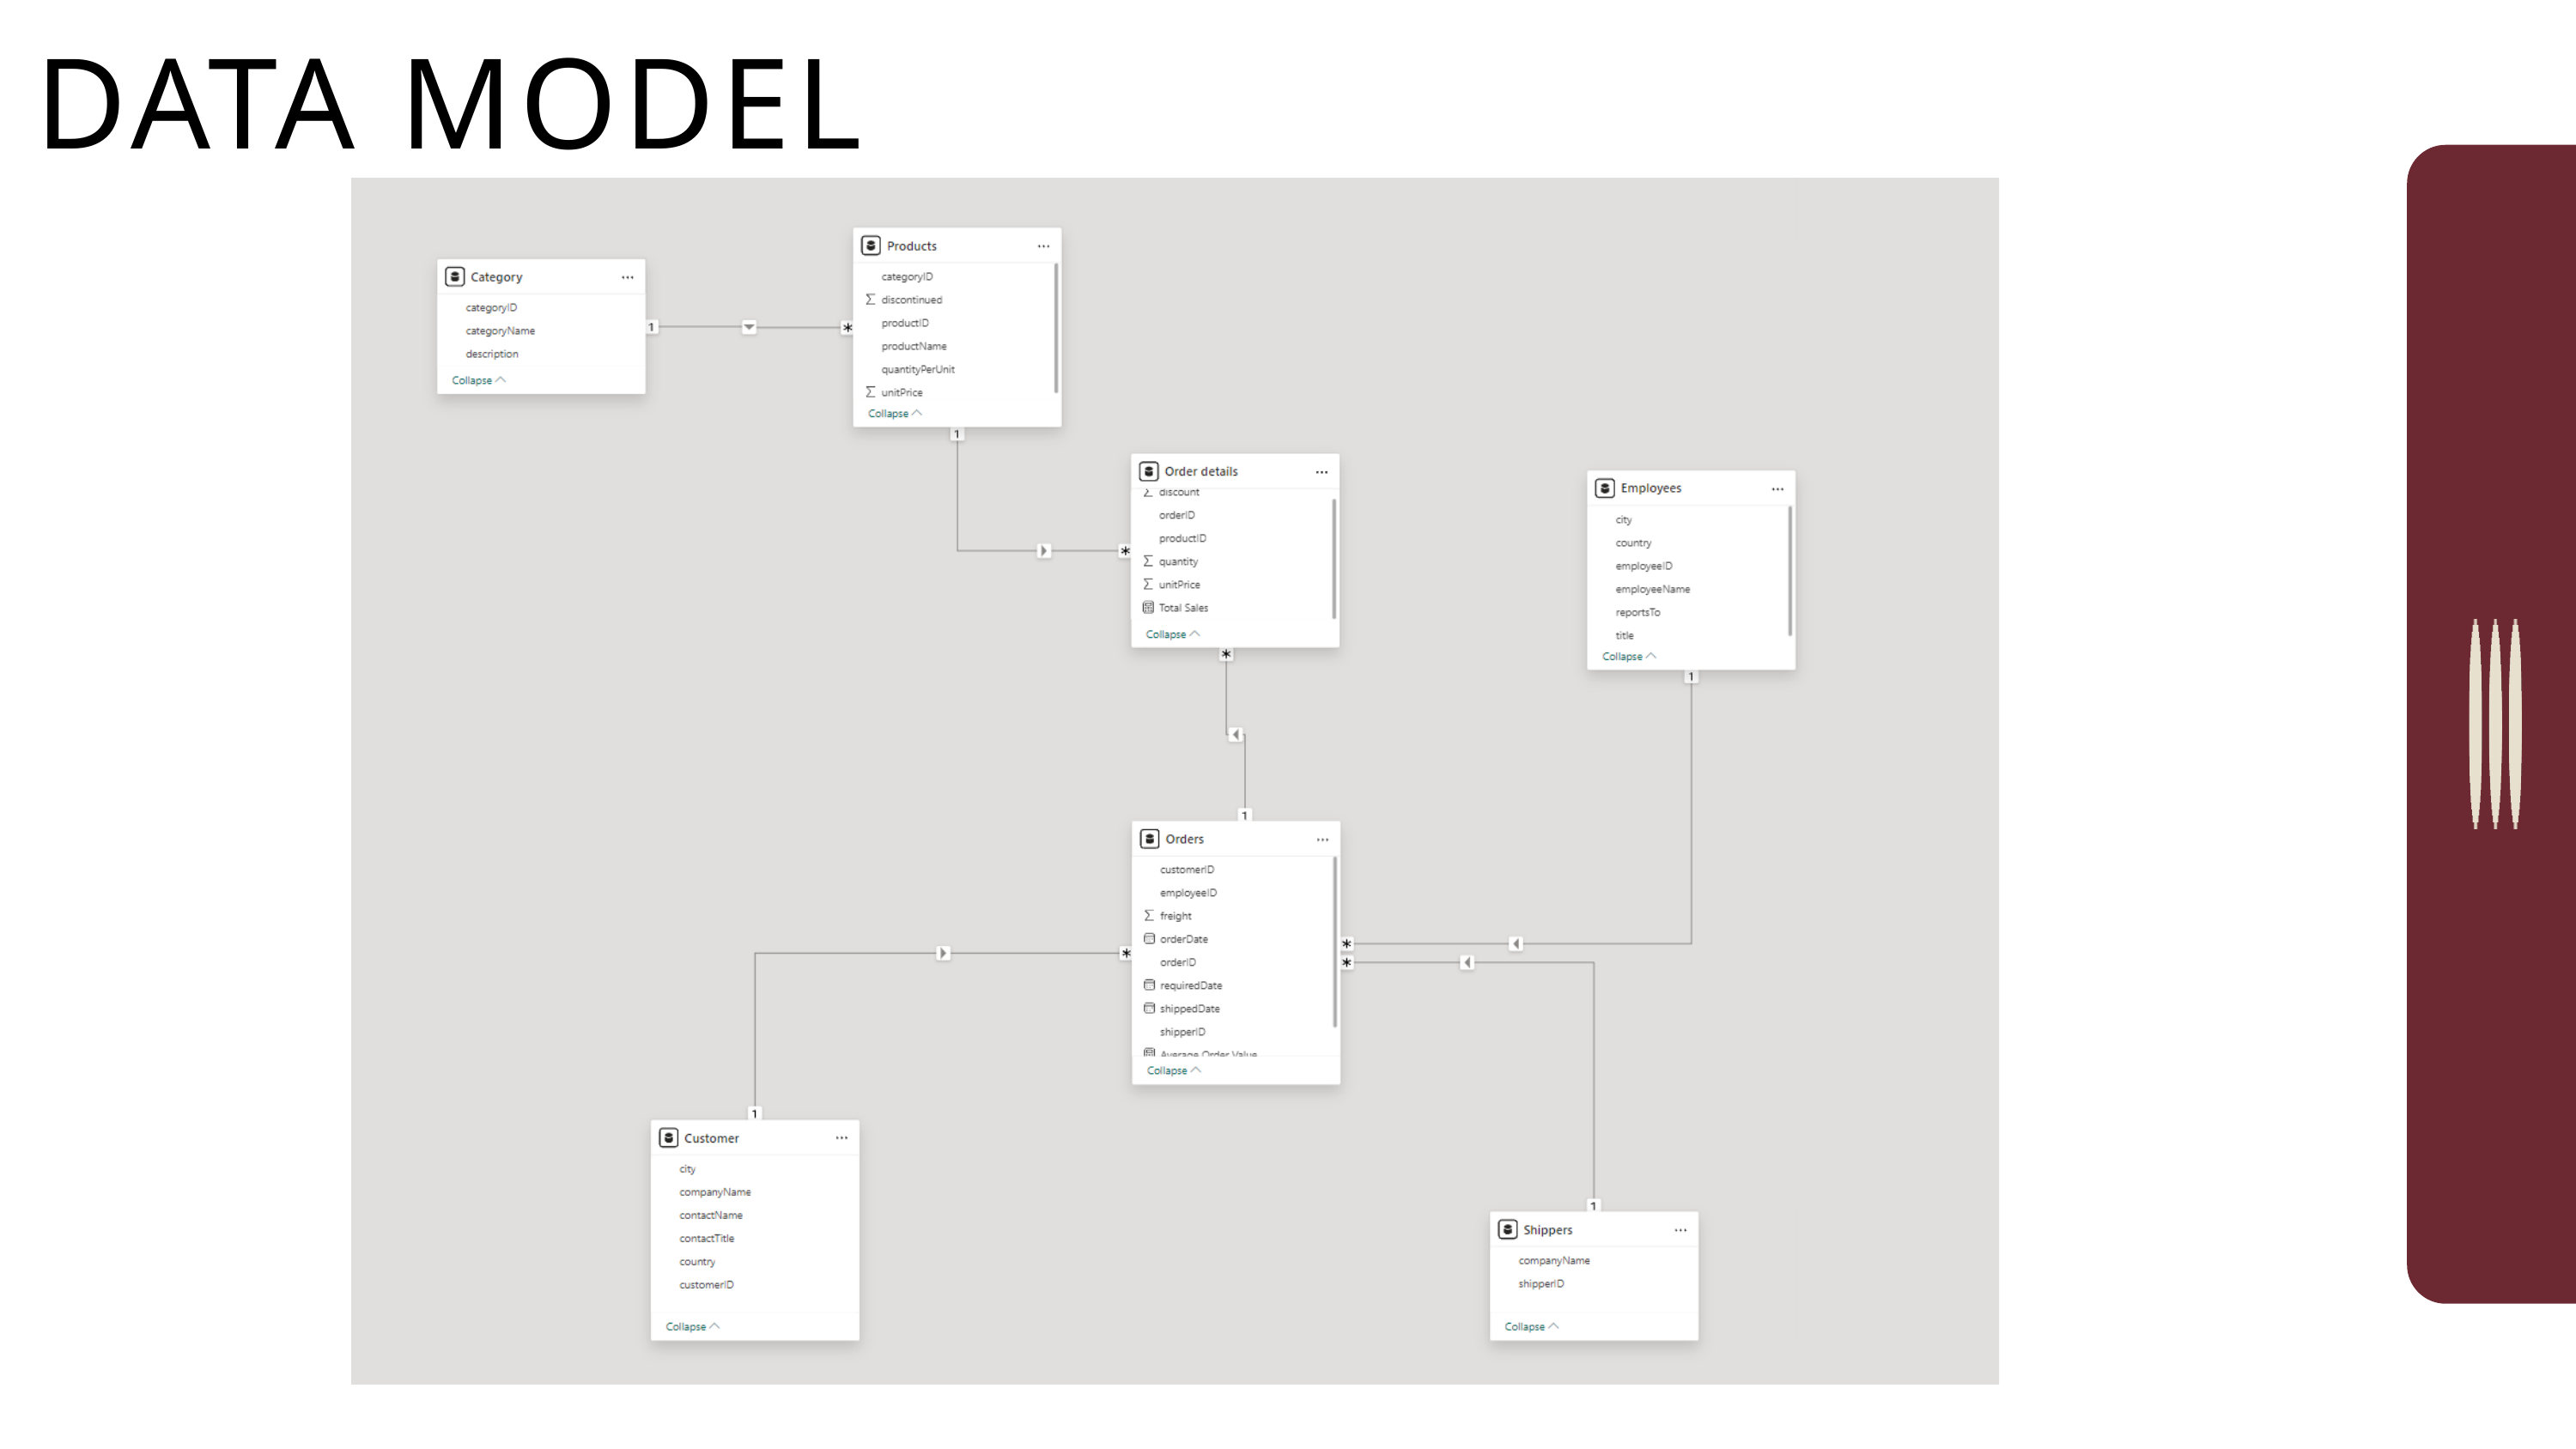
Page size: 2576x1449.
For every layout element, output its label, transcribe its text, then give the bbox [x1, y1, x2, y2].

text_box [351, 178, 2000, 1385]
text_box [2406, 144, 2576, 1304]
text_box DATA MODEL [35, 48, 2257, 174]
